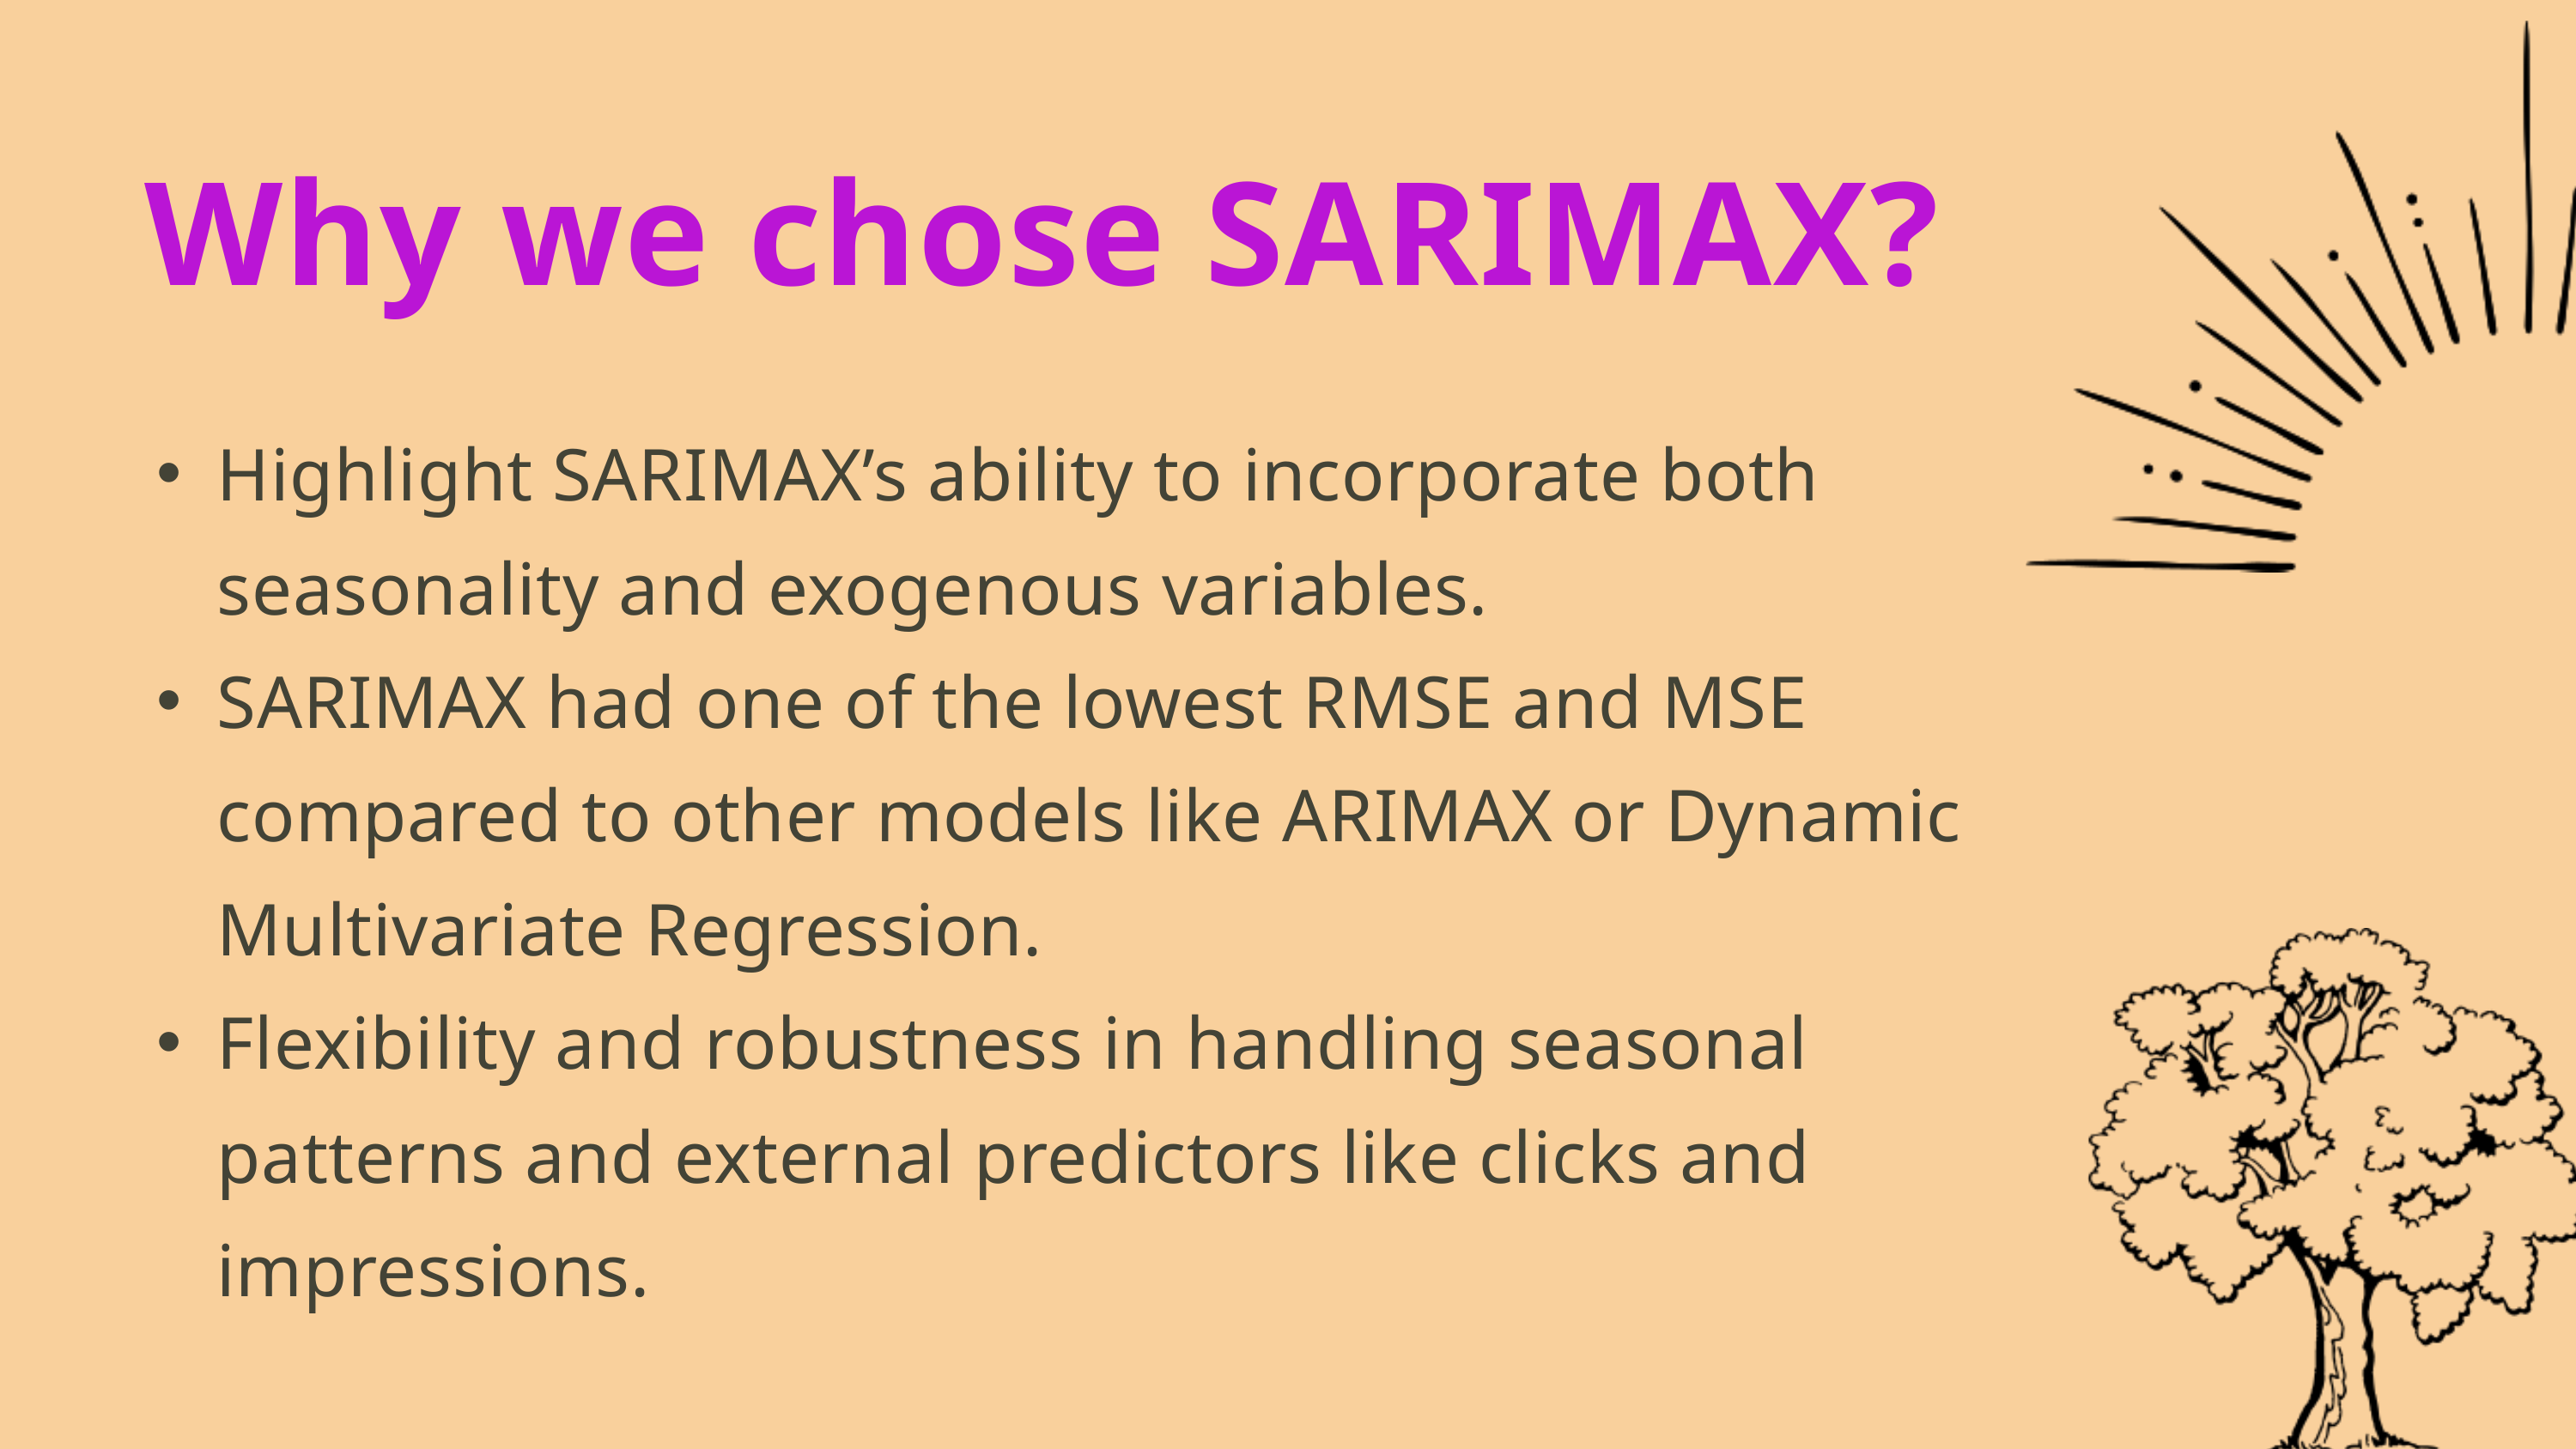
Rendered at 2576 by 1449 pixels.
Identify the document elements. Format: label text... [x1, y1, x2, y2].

text_box Why we chose SARIMAX? [144, 142, 2026, 314]
text_box [2026, 21, 2576, 573]
text_box [2087, 928, 2576, 1449]
text_box Highlight SARIMAX’s ability to incorporate both seasonality and exogenous variables. SARIMAX had one of the lowest RMSE and MSE compared to other models like ARIMAX or Dynamic Multivariate Regression. Flexibility and robustness in handling seasonal patterns and external predictors like clicks and impressions. [95, 401, 1997, 1425]
